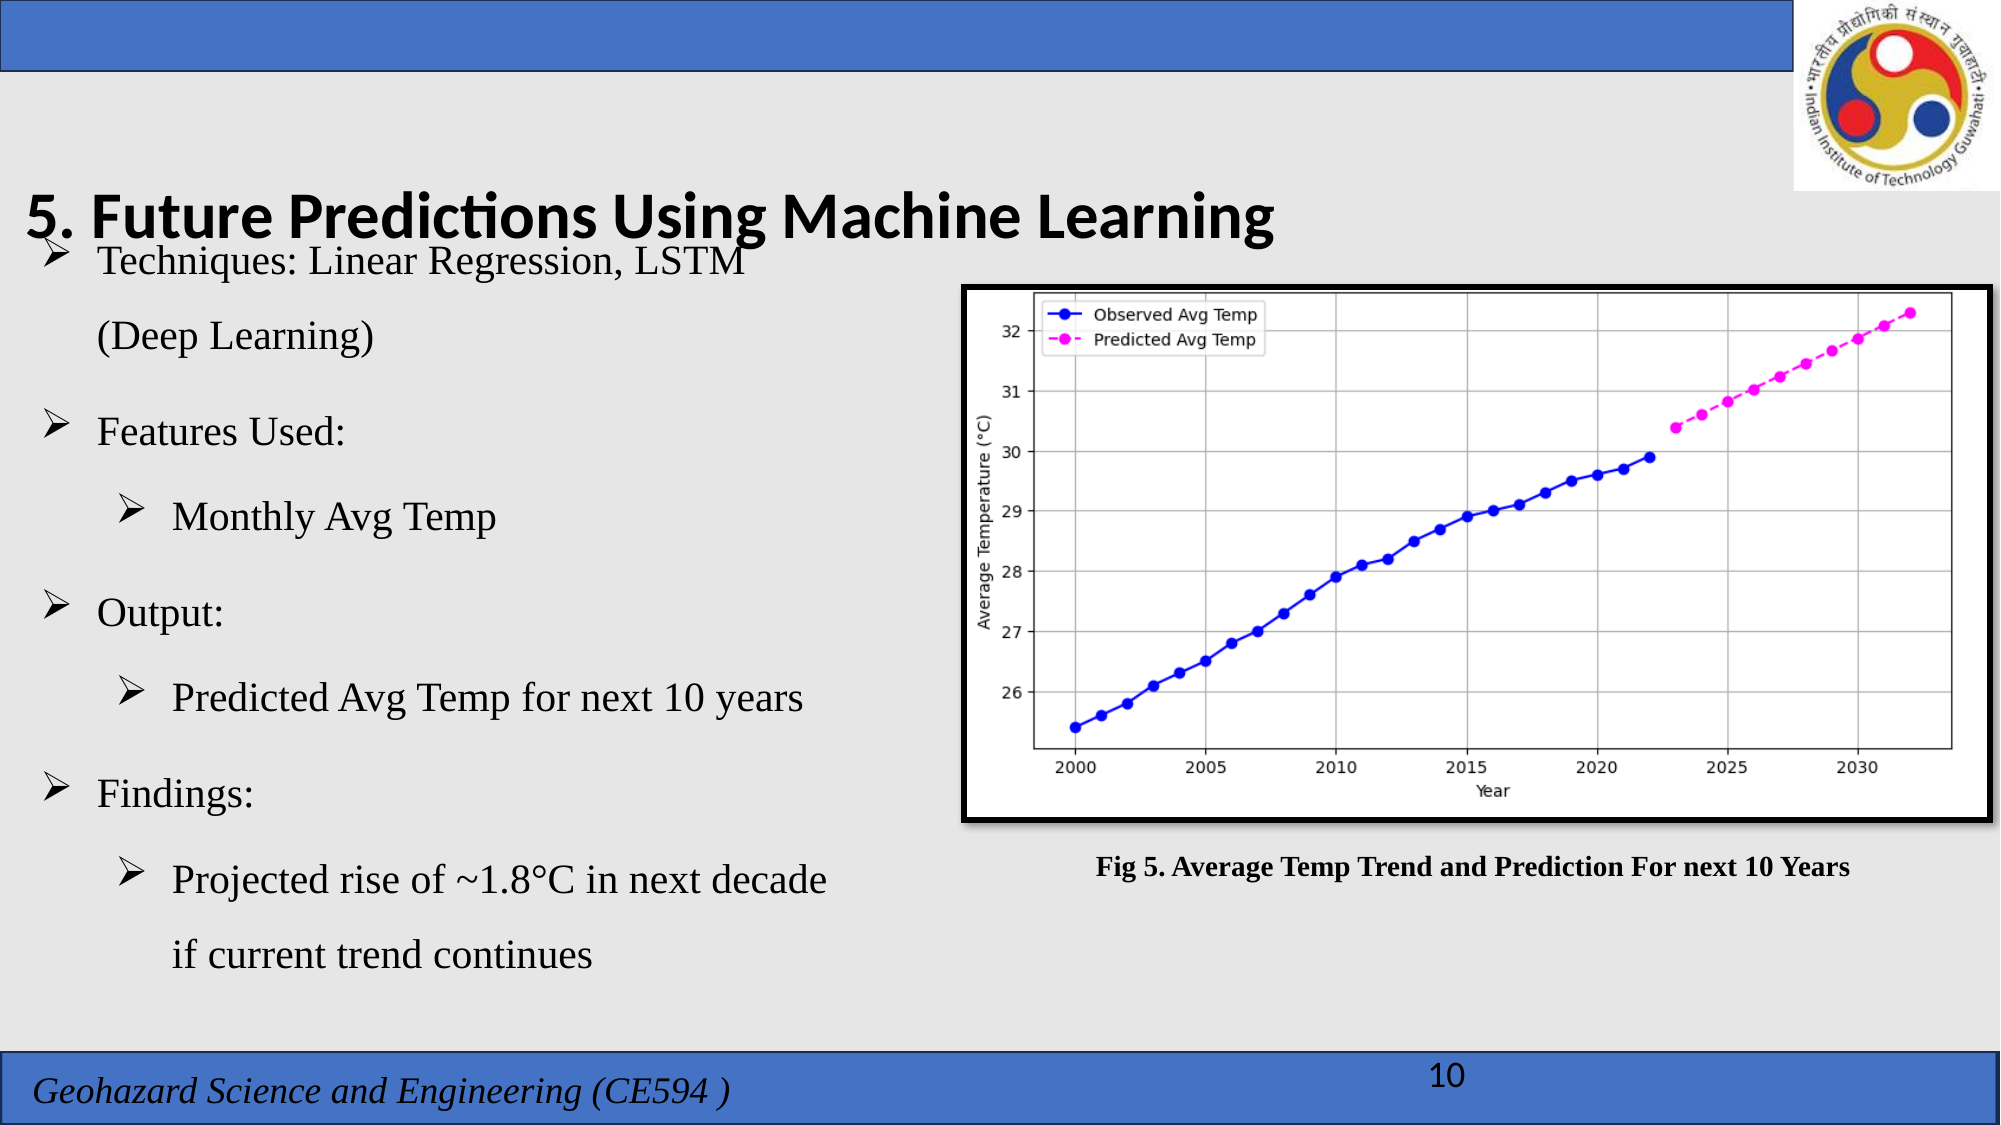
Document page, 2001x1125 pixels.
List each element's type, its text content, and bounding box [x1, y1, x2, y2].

subtitle Techniques: Linear Regression, LSTM (Deep Learning) Features Used: Monthly Avg Temp Output: Predicted Avg Temp for next 10 years Findings: Projected rise of ~1.8°C in next decade if current trend continues [25, 200, 851, 1000]
title 5. Future Predictions Using Machine Learning [0, 79, 1303, 321]
slide_number 10 [1412, 1042, 1863, 1103]
picture [1793, 0, 2000, 191]
picture [966, 290, 1988, 818]
text_box Fig 5. Average Temp Trend and Prediction For next 10 Years [966, 839, 1988, 890]
picture [0, 1051, 2000, 1125]
